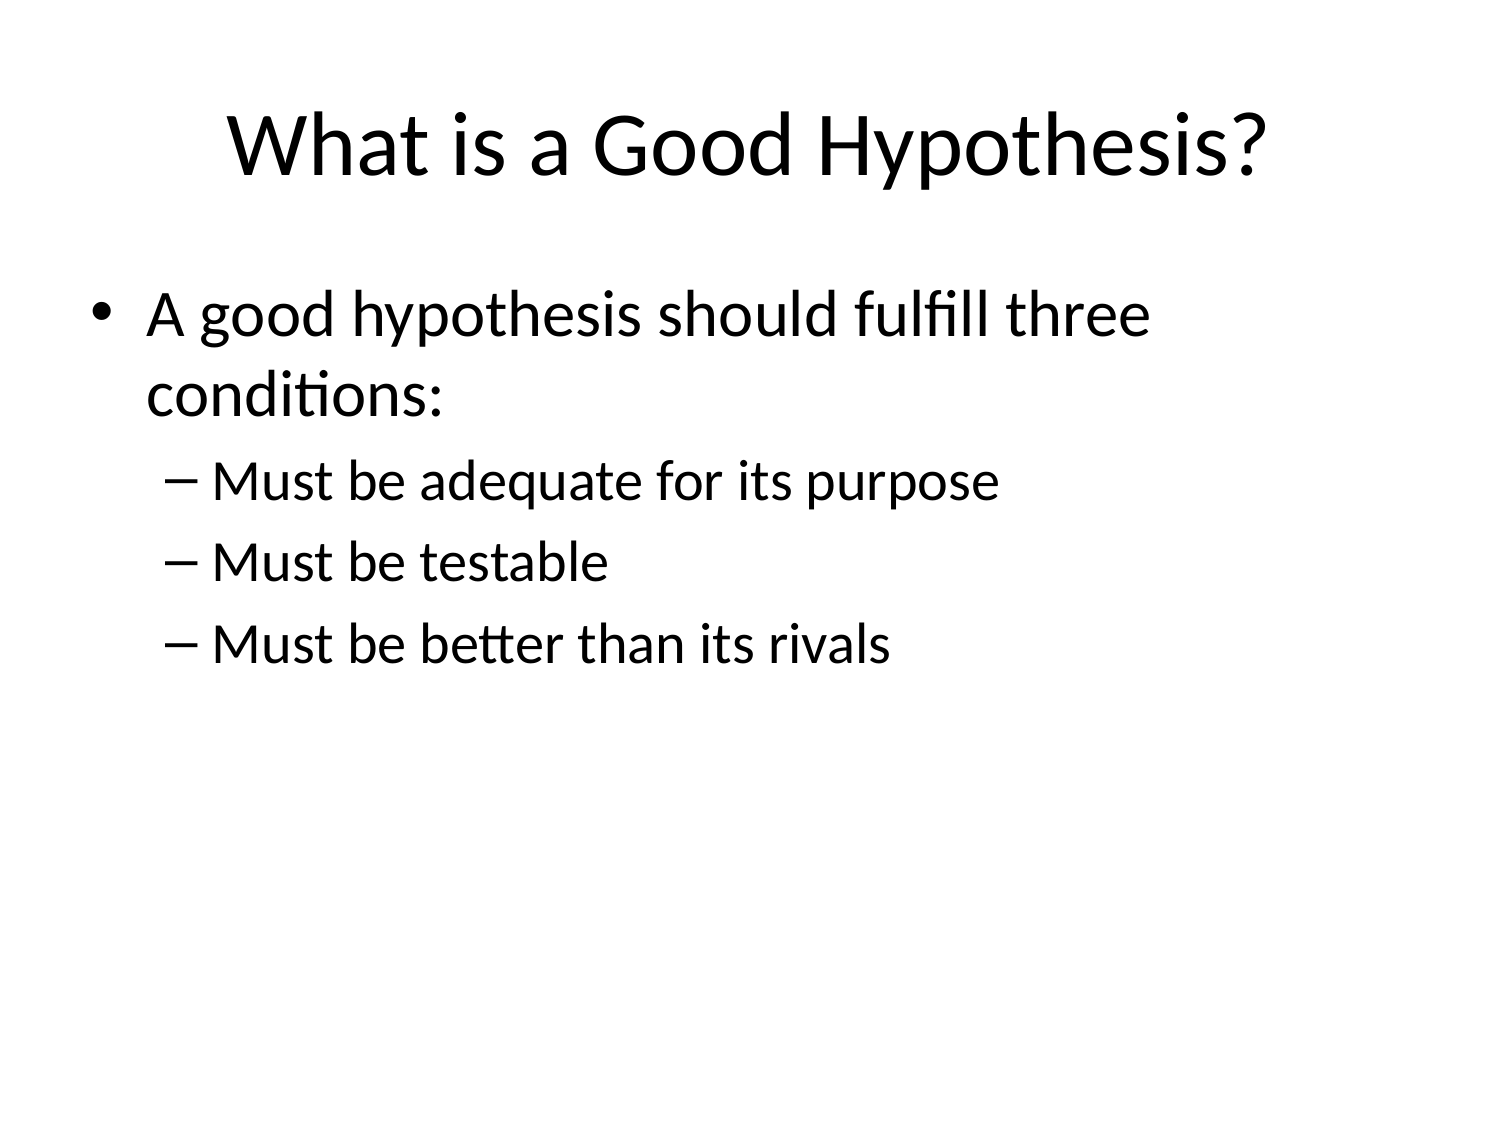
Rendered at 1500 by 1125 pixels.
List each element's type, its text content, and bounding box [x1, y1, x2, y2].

title What is a Good Hypothesis? [75, 45, 1425, 233]
list A good hypothesis should fulfill three conditions: Must be adequate for its purpose Must be testable Must be better than its rivals [75, 262, 1425, 1005]
